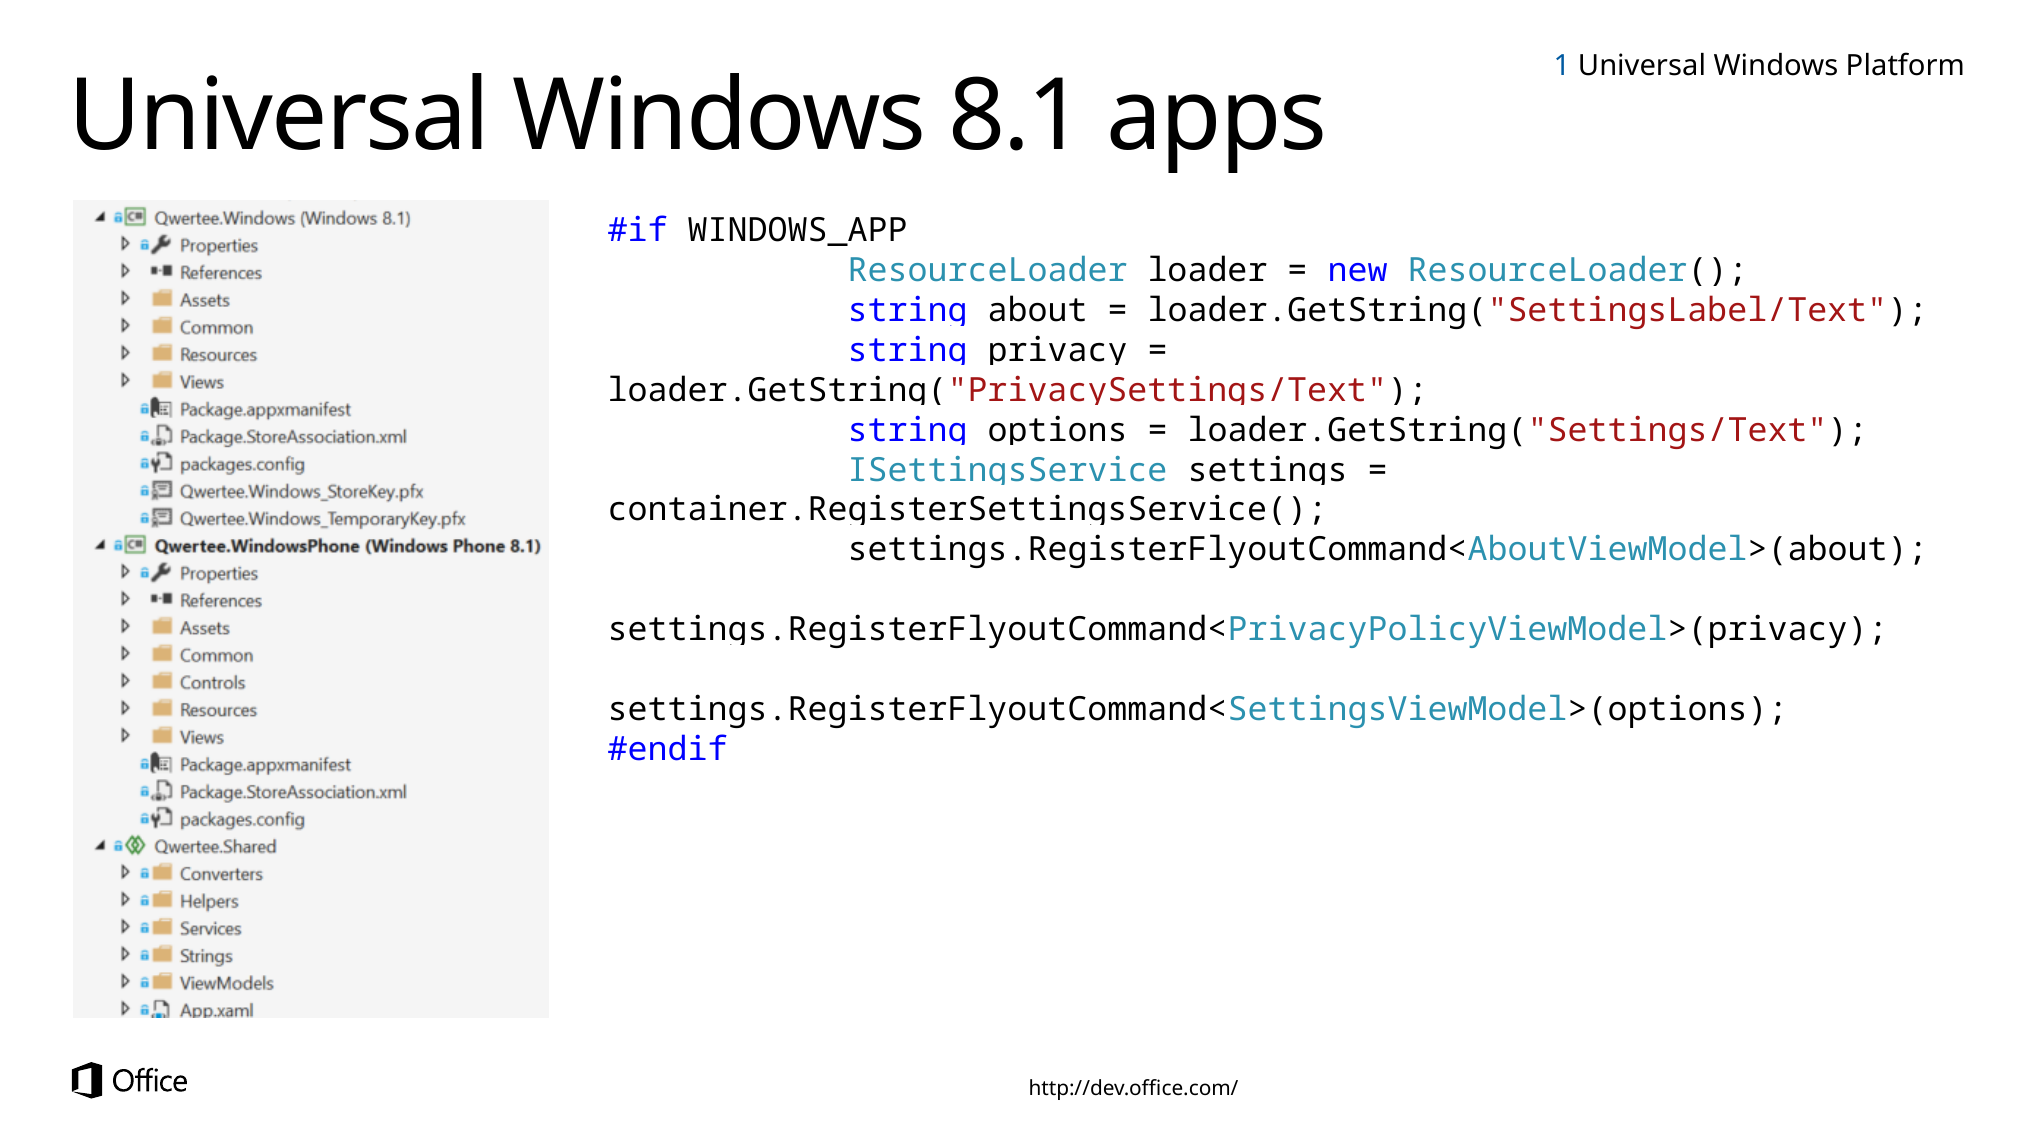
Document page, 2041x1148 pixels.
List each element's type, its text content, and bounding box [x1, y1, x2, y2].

picture [73, 200, 549, 1018]
title Universal Windows 8.1 apps [45, 48, 1996, 199]
footer 1 Universal Windows Platform [1306, 48, 1996, 110]
text_box #if WINDOWS_APP ResourceLoader loader = new ResourceLoader(); string about = loader.GetString("SettingsLabel/Text"); string privacy = loader.GetString("PrivacySettings/Text"); string options = loader.GetString("Settings/Text"); ISettingsService settings = container.RegisterSettingsService(); settings.RegisterFlyoutCommand<AboutViewModel>(about); settings.RegisterFlyoutCommand<PrivacyPolicyViewModel>(privacy); settings.RegisterFlyoutCommand<SettingsViewModel>(options); #endif [592, 200, 1968, 775]
